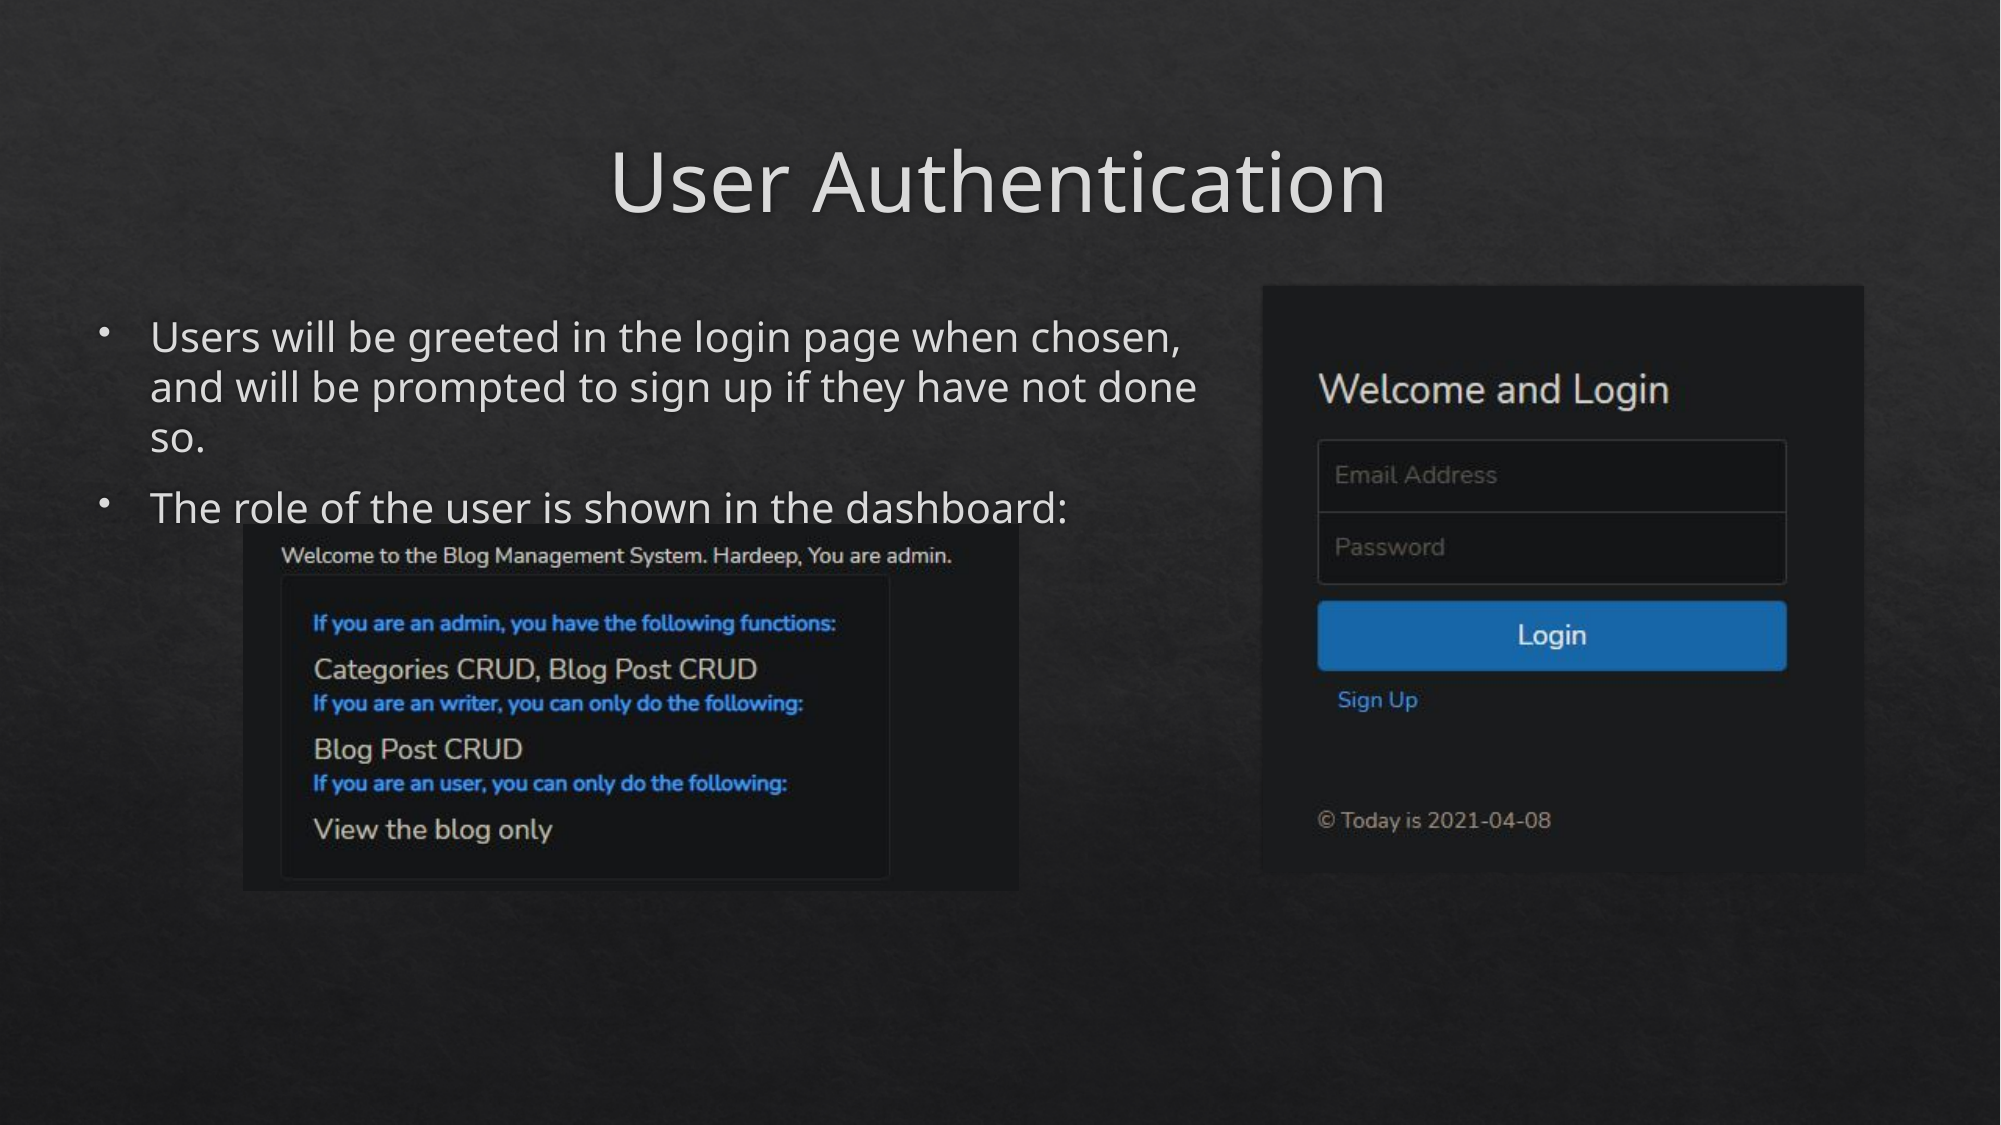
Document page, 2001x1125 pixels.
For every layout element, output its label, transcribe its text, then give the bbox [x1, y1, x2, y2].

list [1263, 286, 1864, 872]
picture [243, 524, 1019, 891]
text_box Users will be greeted in the login page when chosen, and will be prompted to sign up if they have not done so. The role of the user is shown in the dashboard: [78, 303, 1227, 969]
title User Authentication [149, 99, 1849, 260]
